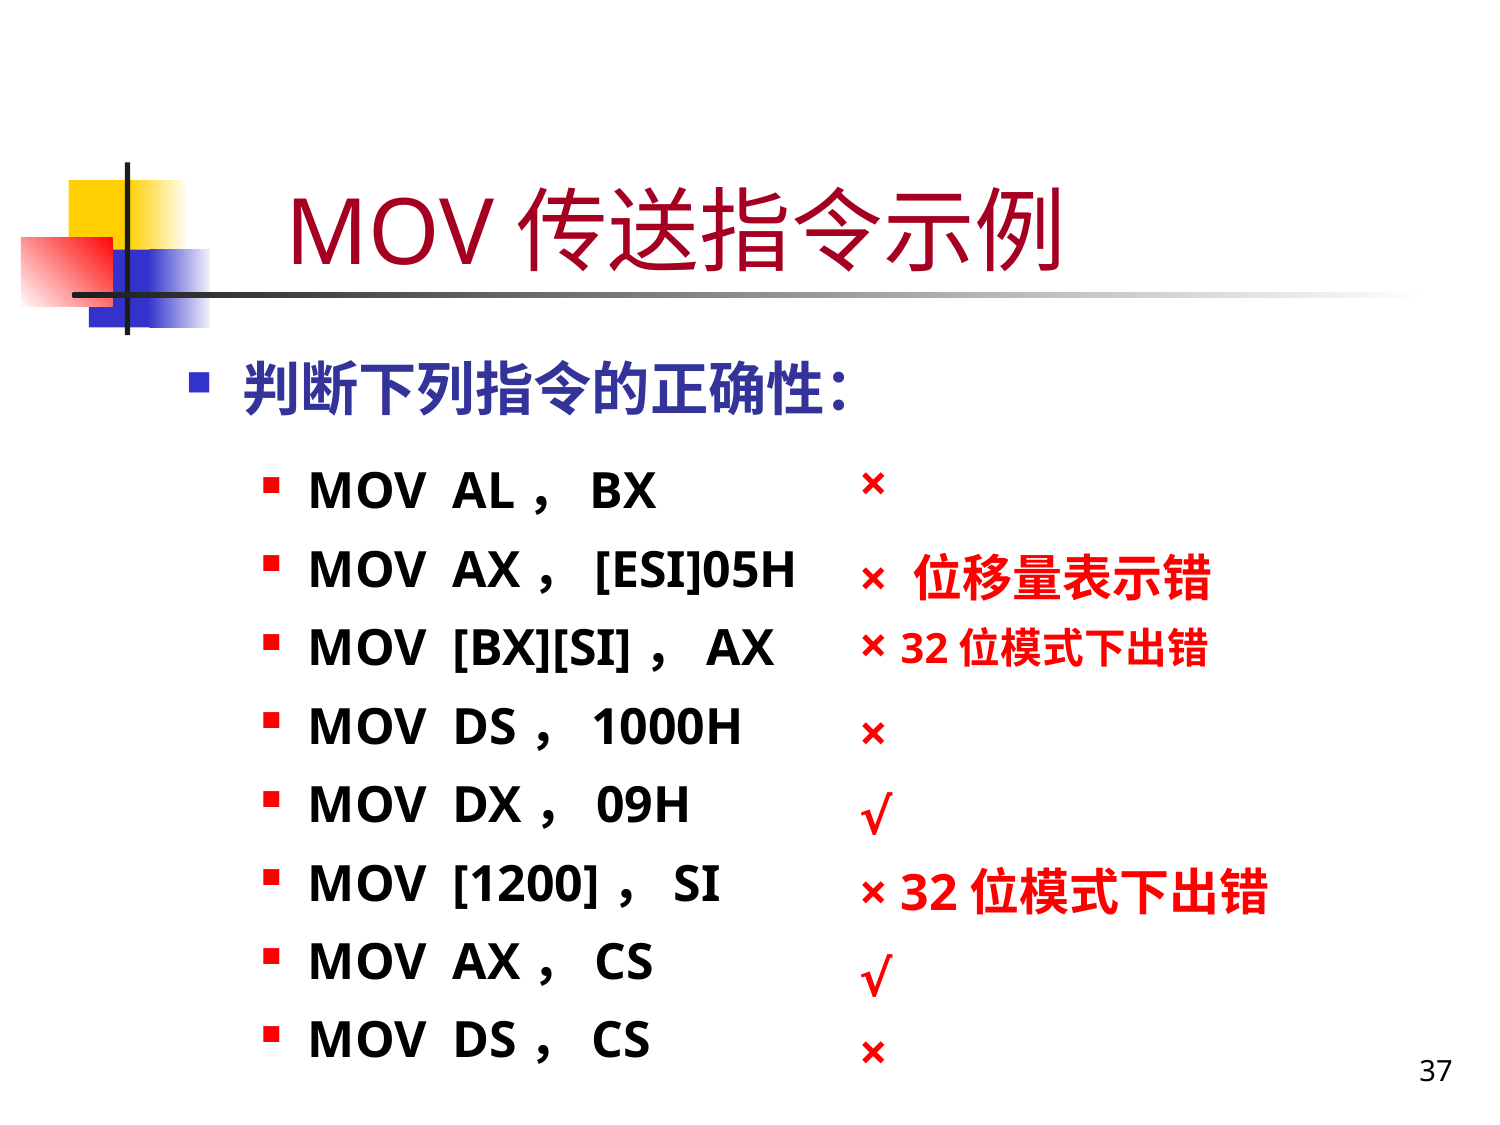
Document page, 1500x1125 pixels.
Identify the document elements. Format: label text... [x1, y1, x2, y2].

text_box √ [844, 777, 928, 853]
text_box × 32位模式下出错 [844, 606, 1500, 682]
text_box × [844, 1014, 928, 1088]
text_box × [844, 694, 928, 770]
slide_number 37 [1154, 1023, 1468, 1100]
text_box × [844, 444, 928, 520]
text_box √ [844, 938, 928, 1014]
list 判断下列指令的正确性： MOV AL，BX MOV AX，[ESI]05H MOV [BX][SI]，AX MOV DS，1000H MOV DX，09H MOV [1200]，SI MOV AX，CS MOV DS，CS [171, 338, 1447, 1061]
text_box × 32位模式下出错 [844, 853, 1468, 928]
text_box × 位移量表示错 [844, 538, 1282, 606]
title MOV传送指令示例 [270, 50, 1117, 291]
